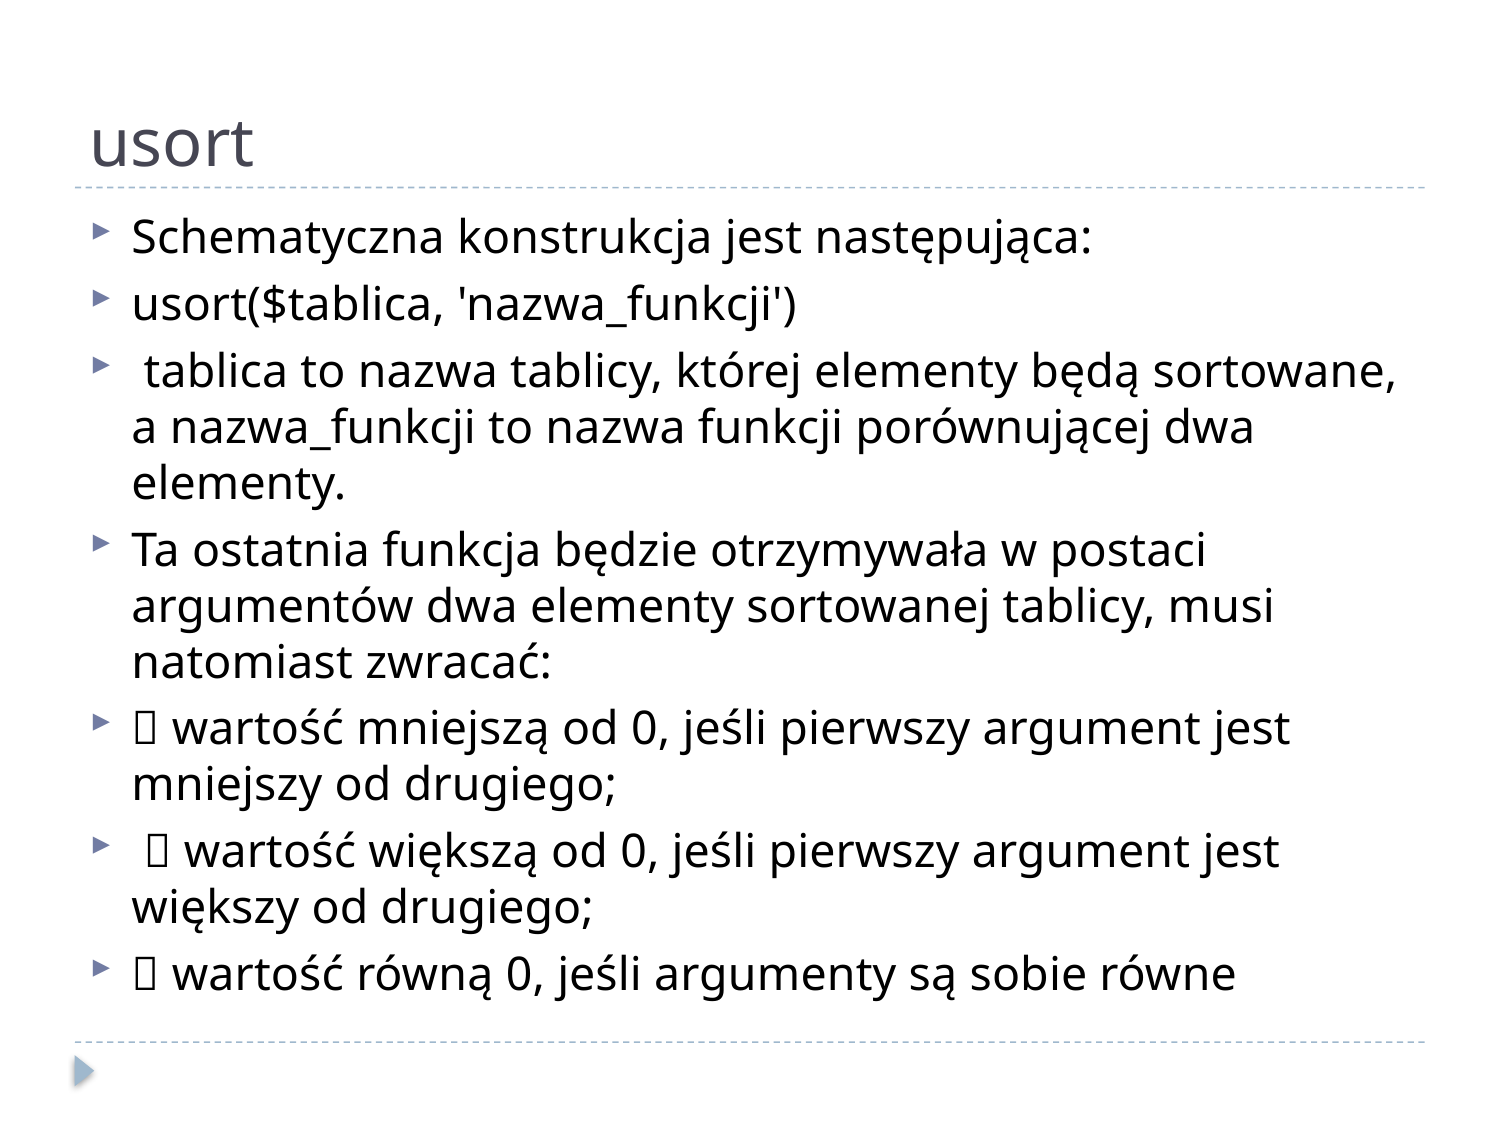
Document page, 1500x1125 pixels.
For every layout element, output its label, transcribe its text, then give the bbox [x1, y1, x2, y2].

title usort [75, 24, 1425, 188]
list Schematyczna konstrukcja jest następująca: usort($tablica, 'nazwa_funkcji') tablica to nazwa tablicy, której elementy będą sortowane, a nazwa_funkcji to nazwa funkcji porównującej dwa elementy. Ta ostatnia funkcja będzie otrzymywała w postaci argumentów dwa elementy sortowanej tablicy, musi natomiast zwracać:  wartość mniejszą od 0, jeśli pierwszy argument jest mniejszy od drugiego;  wartość większą od 0, jeśli pierwszy argument jest większy od drugiego;  wartość równą 0, jeśli argumenty są sobie równe [75, 200, 1425, 1010]
